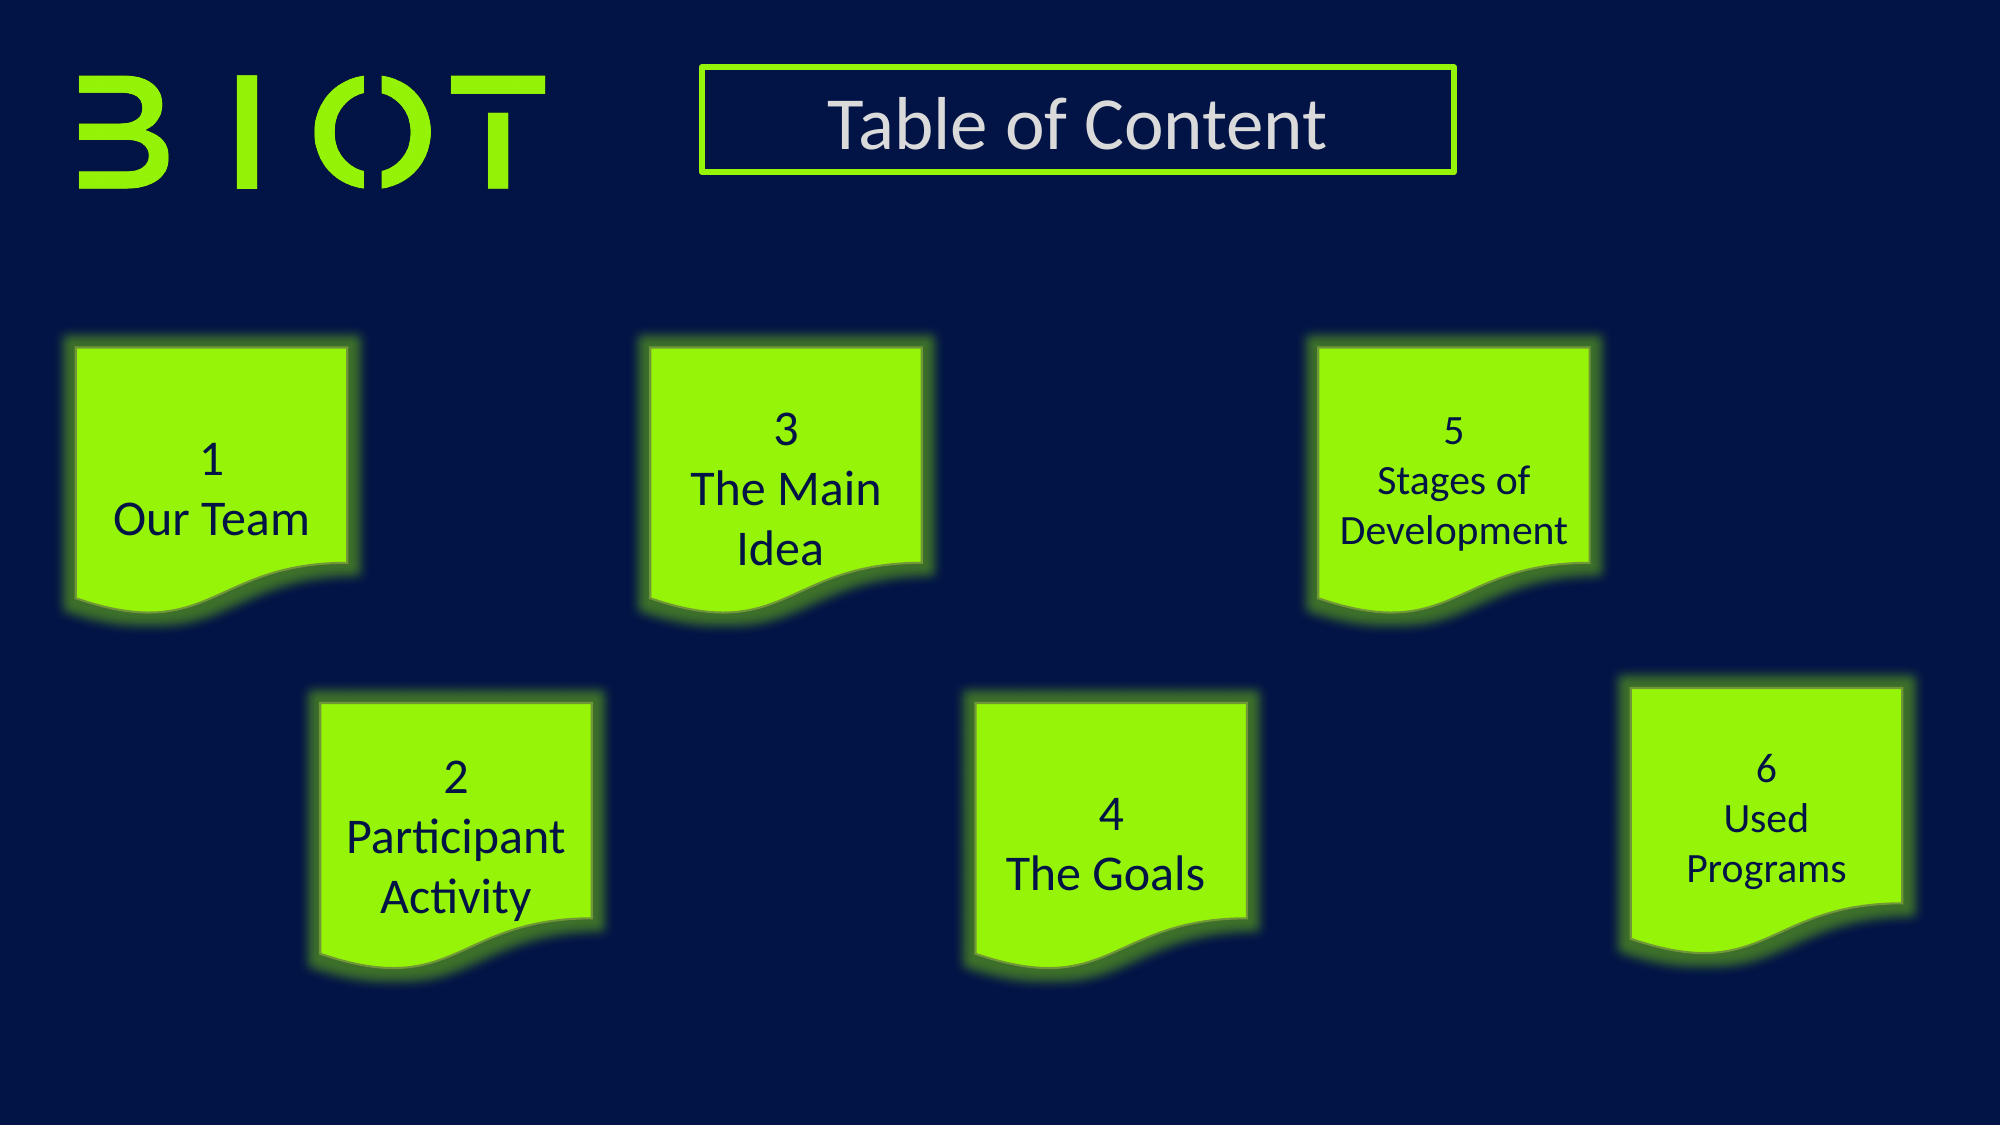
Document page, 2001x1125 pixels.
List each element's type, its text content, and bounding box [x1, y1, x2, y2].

text_box Table of Content [701, 67, 1454, 172]
text_box 5 Stages of Development [1317, 346, 1591, 614]
text_box 6 Used Programs [1629, 686, 1904, 955]
text_box 1 Our Team [74, 346, 349, 614]
text_box 2 Participant Activity [319, 701, 593, 970]
text_box 4 The Goals [974, 701, 1248, 970]
picture [78, 28, 546, 189]
text_box 3 The Main Idea [649, 346, 923, 614]
